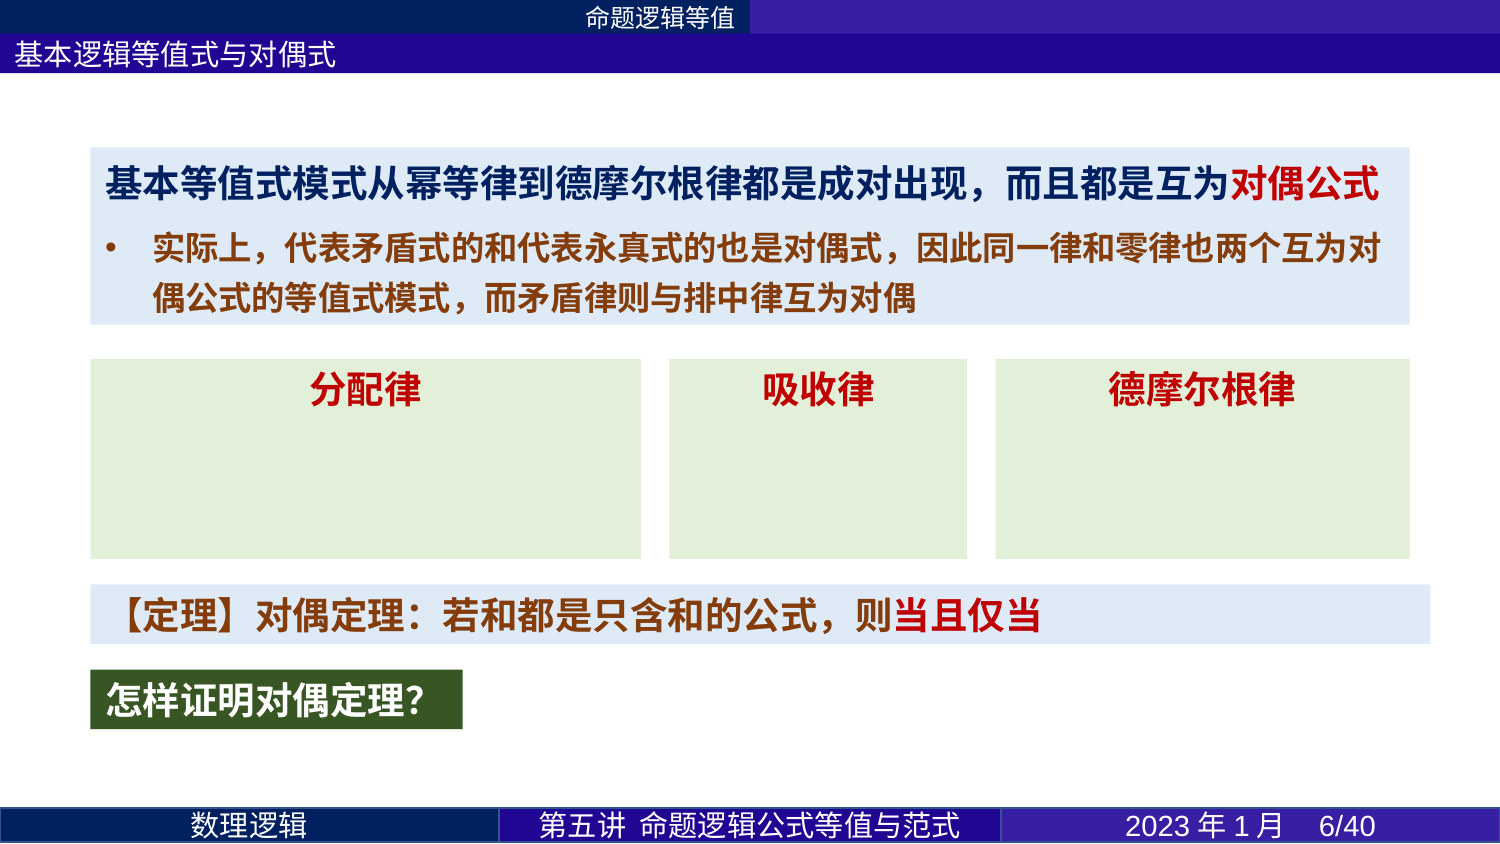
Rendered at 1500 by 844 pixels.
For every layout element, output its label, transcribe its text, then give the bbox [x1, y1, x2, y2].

text_box 第五讲 命题逻辑公式等值与范式 [498, 807, 1000, 843]
text_box 基本逻辑等值式与对偶式 [0, 33, 1500, 74]
text_box 怎样证明对偶定理？ [90, 669, 463, 730]
text_box 2023年1月 6/40 [1000, 807, 1500, 843]
text_box 数理逻辑 [0, 807, 498, 843]
text_box [749, 0, 1500, 33]
text_box 命题逻辑等值 [0, 0, 749, 33]
